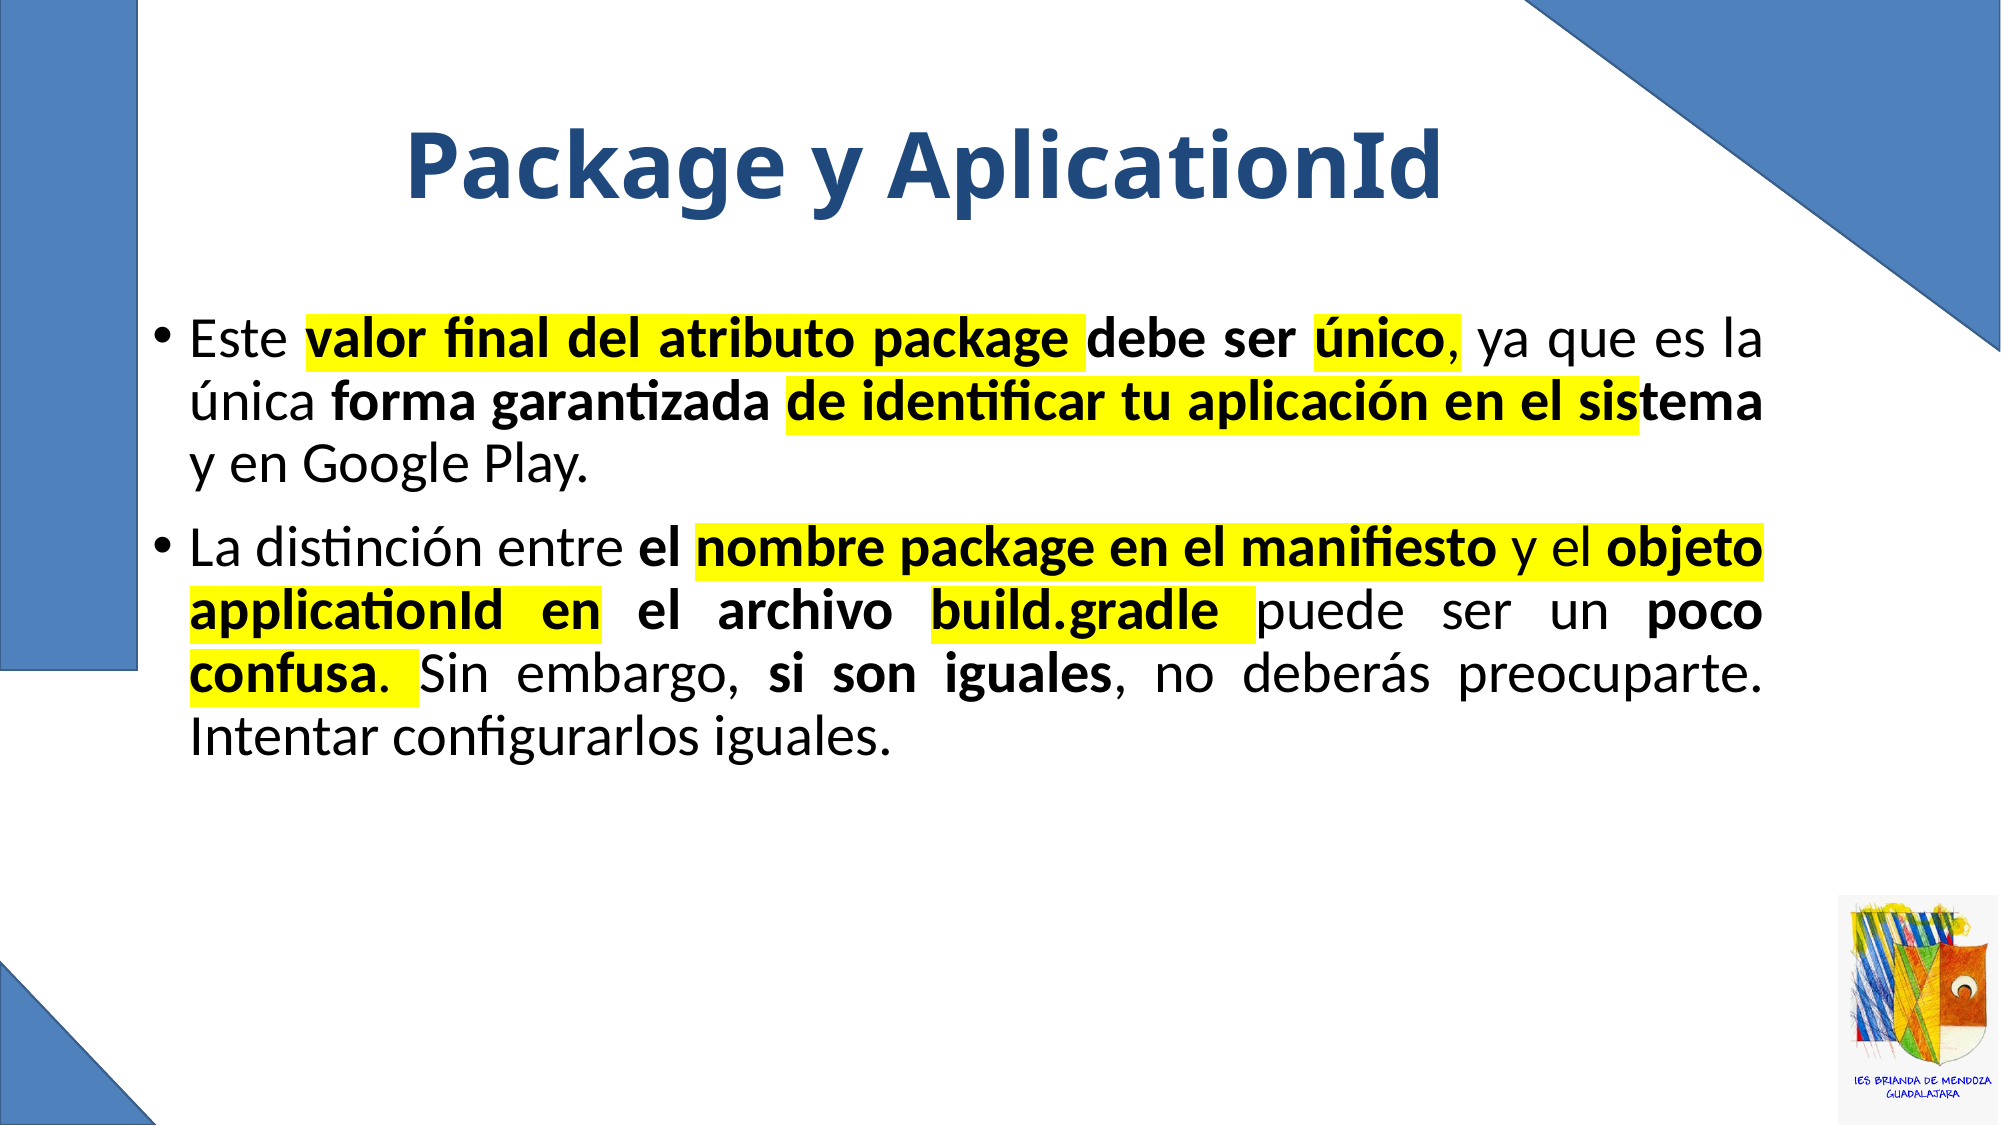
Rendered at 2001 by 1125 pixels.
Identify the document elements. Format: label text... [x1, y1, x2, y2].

picture [1838, 895, 1998, 1125]
list Este valor final del atributo package debe ser único, ya que es la única forma garantizada de identificar tu aplicación en el sistema y en Google Play. La distinción entre el nombre package en el manifiesto y el objeto applicationId en el archivo build.gradle puede ser un poco confusa. Sin embargo, si son iguales, no deberás preocuparte. Intentar configurarlos iguales. [137, 299, 1780, 1014]
title Package y AplicationId [250, 59, 1599, 278]
